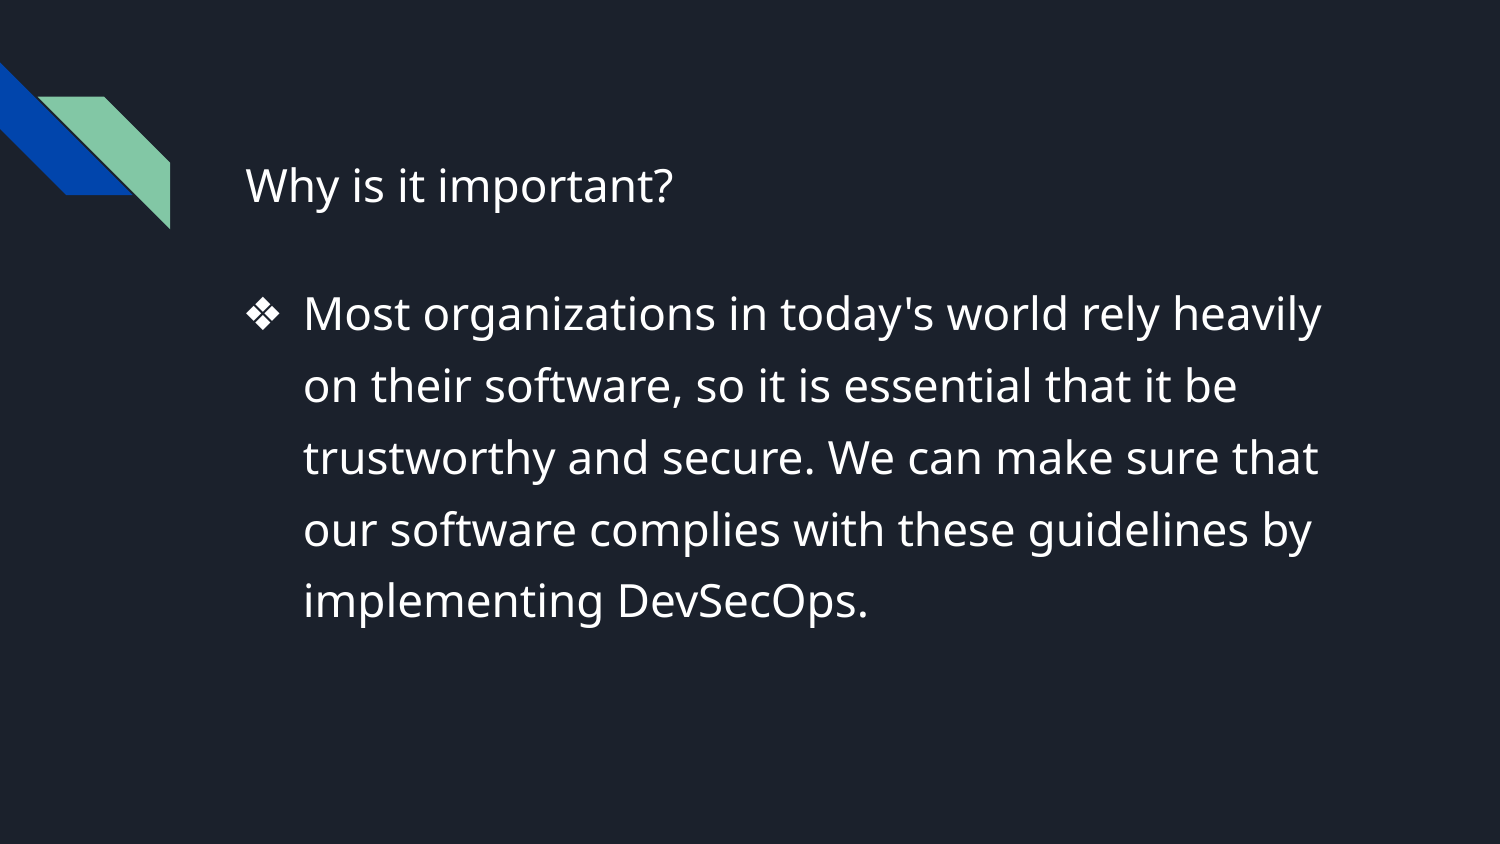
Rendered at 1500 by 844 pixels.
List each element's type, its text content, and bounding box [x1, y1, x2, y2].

title Why is it important? [230, 138, 1386, 289]
list Most organizations in today's world rely heavily on their software, so it is essential that it be trustworthy and secure. We can make sure that our software complies with these guidelines by implementing DevSecOps. [212, 257, 1368, 735]
